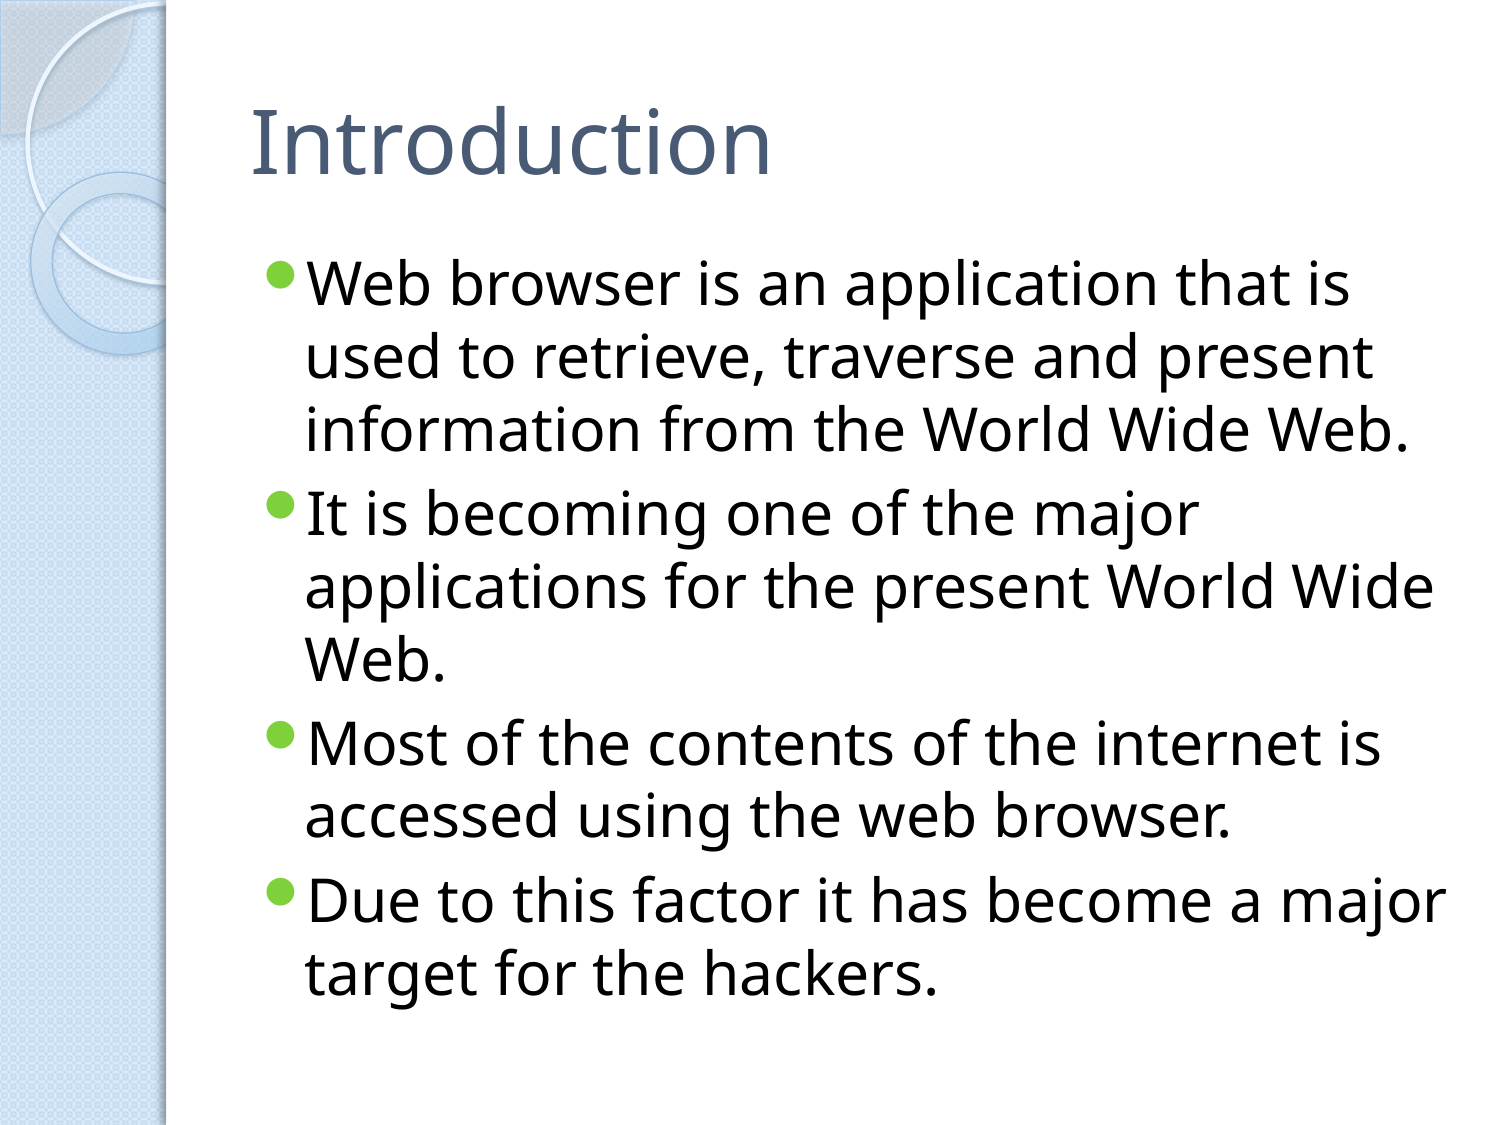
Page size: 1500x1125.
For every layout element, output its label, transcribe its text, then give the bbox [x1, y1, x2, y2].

list Web browser is an application that is used to retrieve, traverse and present information from the World Wide Web. It is becoming one of the major applications for the present World Wide Web. Most of the contents of the internet is accessed using the web browser. Due to this factor it has become a major target for the hackers. [235, 237, 1466, 1025]
title Introduction [235, 45, 1466, 233]
